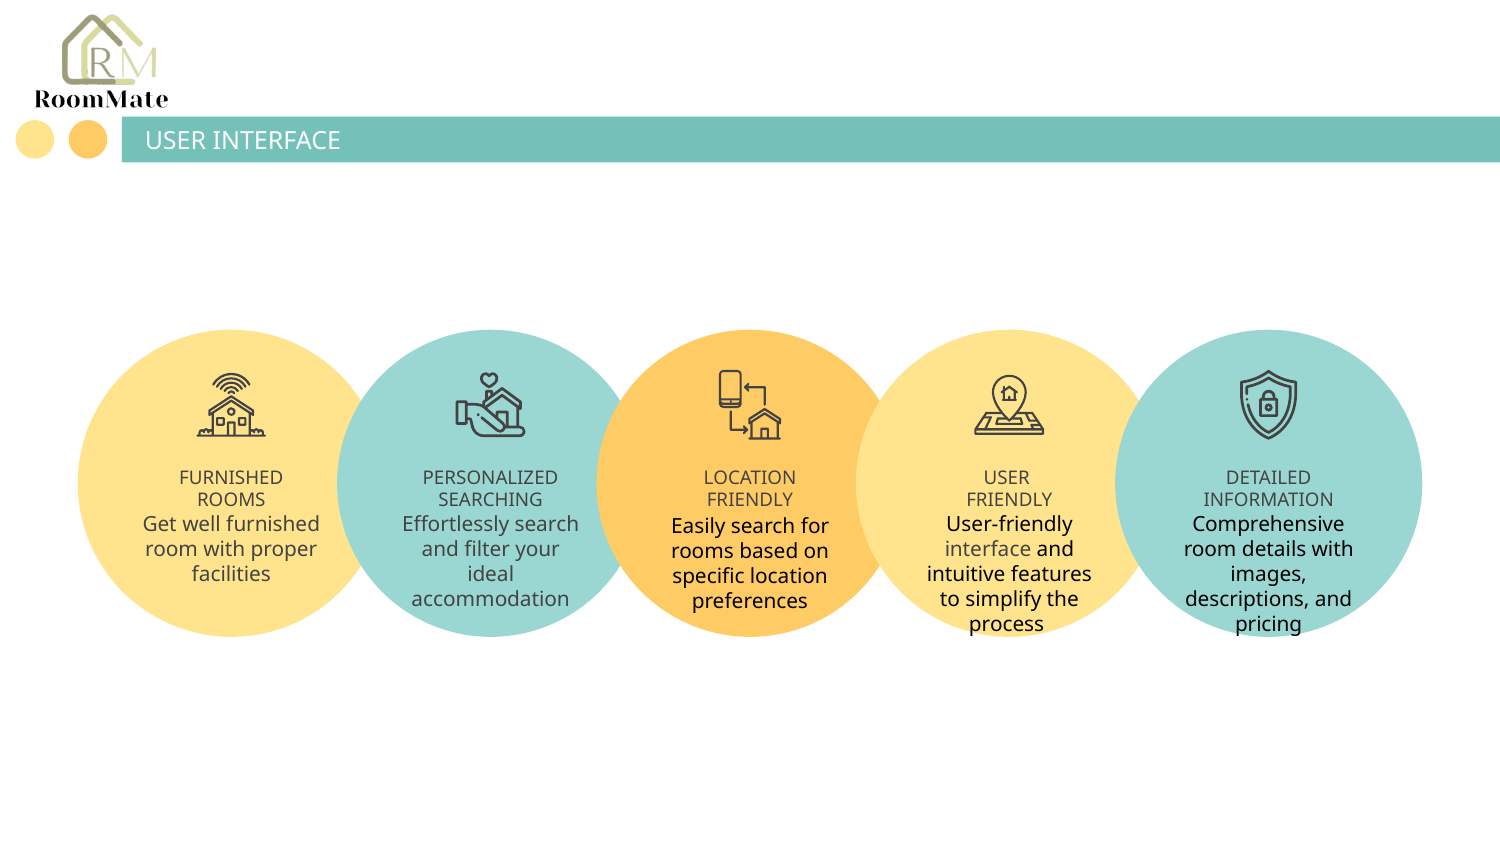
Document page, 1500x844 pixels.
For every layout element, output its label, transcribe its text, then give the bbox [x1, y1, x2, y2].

text_box [337, 329, 620, 637]
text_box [973, 374, 1045, 435]
text_box [596, 329, 880, 637]
text_box [855, 329, 1139, 637]
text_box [455, 372, 526, 438]
text_box FURNISHED ROOMS Get well furnished room with proper facilities [141, 464, 322, 591]
text_box PERSONALIZED SEARCHING Effortlessly search and filter your ideal accommodation [400, 464, 581, 591]
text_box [718, 369, 782, 440]
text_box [196, 372, 267, 437]
picture [34, 3, 168, 137]
text_box [1115, 329, 1423, 637]
title USER INTERFACE [129, 118, 952, 170]
text_box [77, 329, 361, 637]
text_box USER FRIENDLY User-friendly interface and intuitive features to simplify the process [919, 464, 1100, 591]
text_box DETAILED INFORMATION Comprehensive room details with images, descriptions, and pricing [1178, 464, 1359, 591]
text_box LOCATION FRIENDLY Easily search for rooms based on specific location preferences [660, 464, 840, 591]
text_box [1239, 369, 1298, 440]
